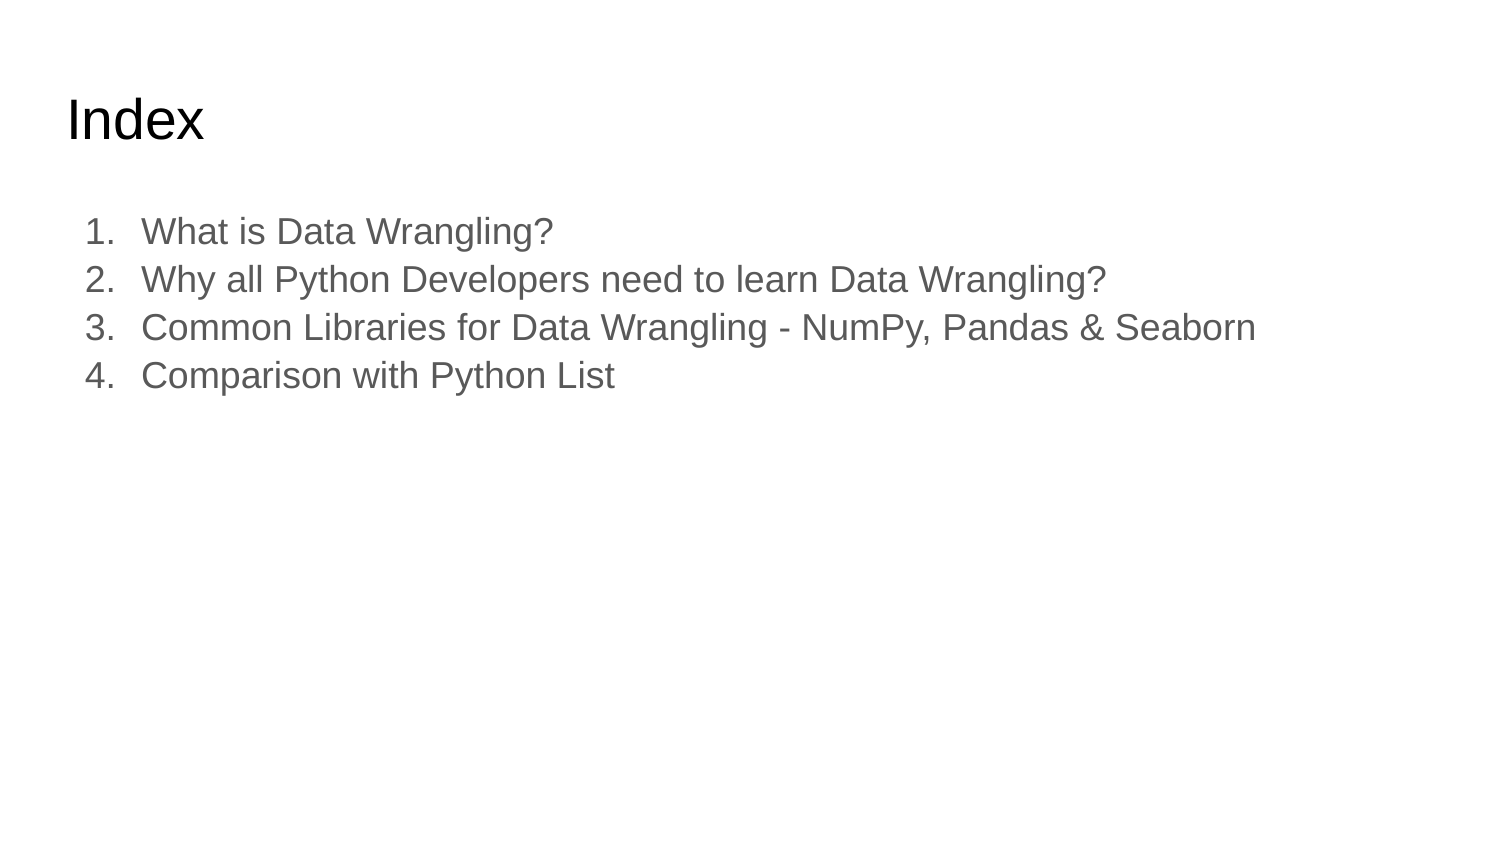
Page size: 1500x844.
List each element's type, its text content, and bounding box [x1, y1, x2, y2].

list What is Data Wrangling? Why all Python Developers need to learn Data Wrangling? Common Libraries for Data Wrangling - NumPy, Pandas & Seaborn Comparison with Python List [51, 189, 1449, 750]
title Index [51, 72, 1449, 167]
